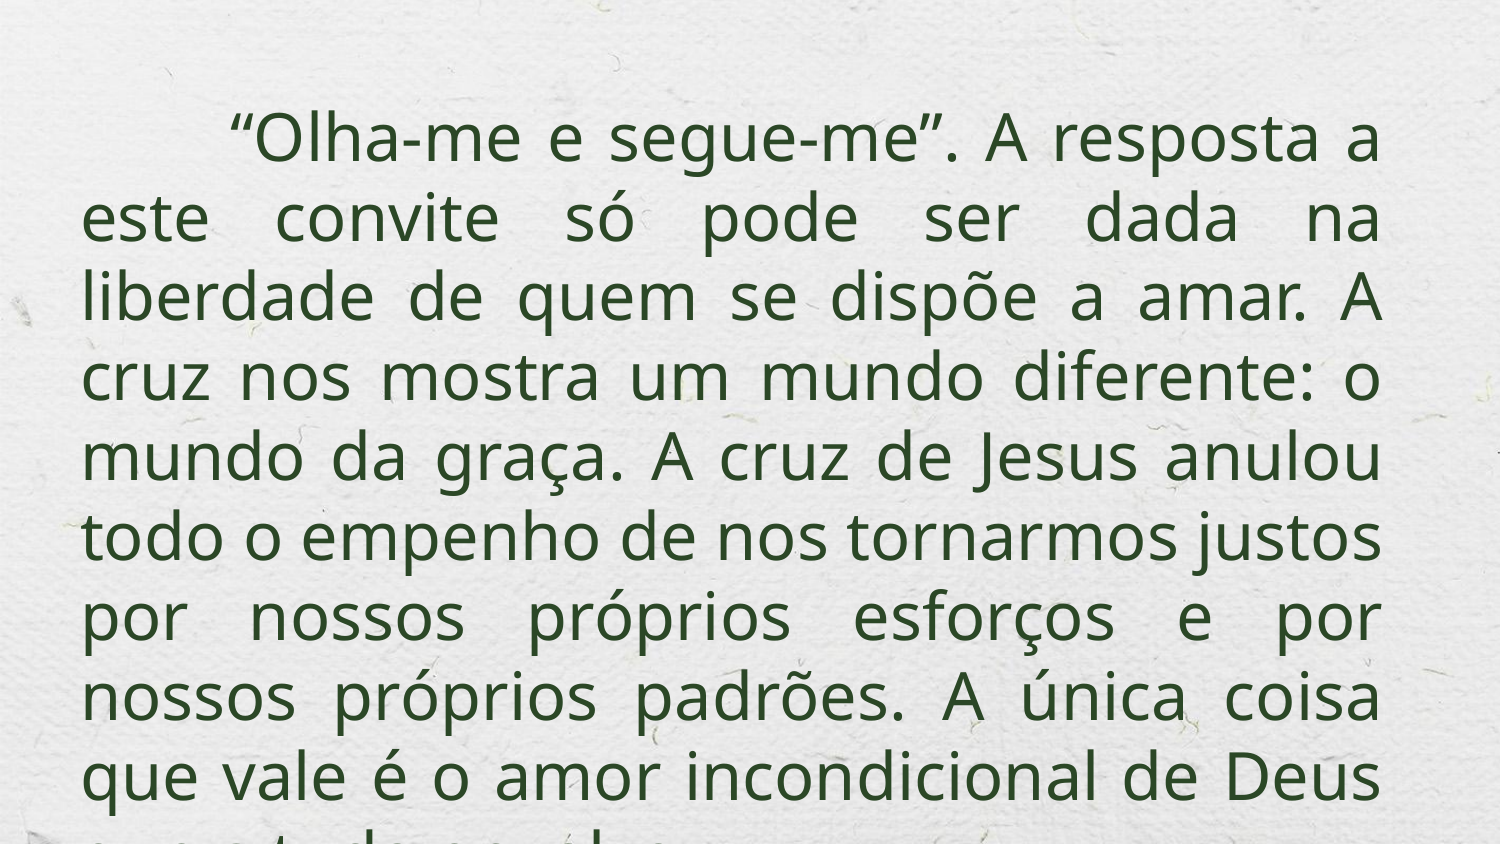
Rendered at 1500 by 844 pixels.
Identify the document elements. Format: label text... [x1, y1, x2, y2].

picture [0, 0, 1500, 844]
title “Olha-me e segue-me”. A resposta a este convite só pode ser dada na liberdade de quem se dispõe a amar. A cruz nos mostra um mundo diferente: o mundo da graça. A cruz de Jesus anulou todo o empenho de nos tornarmos justos por nossos próprios esforços e por nossos próprios padrões. A única coisa que vale é o amor incondicional de Deus que a tudo envolve. [64, 79, 1400, 729]
